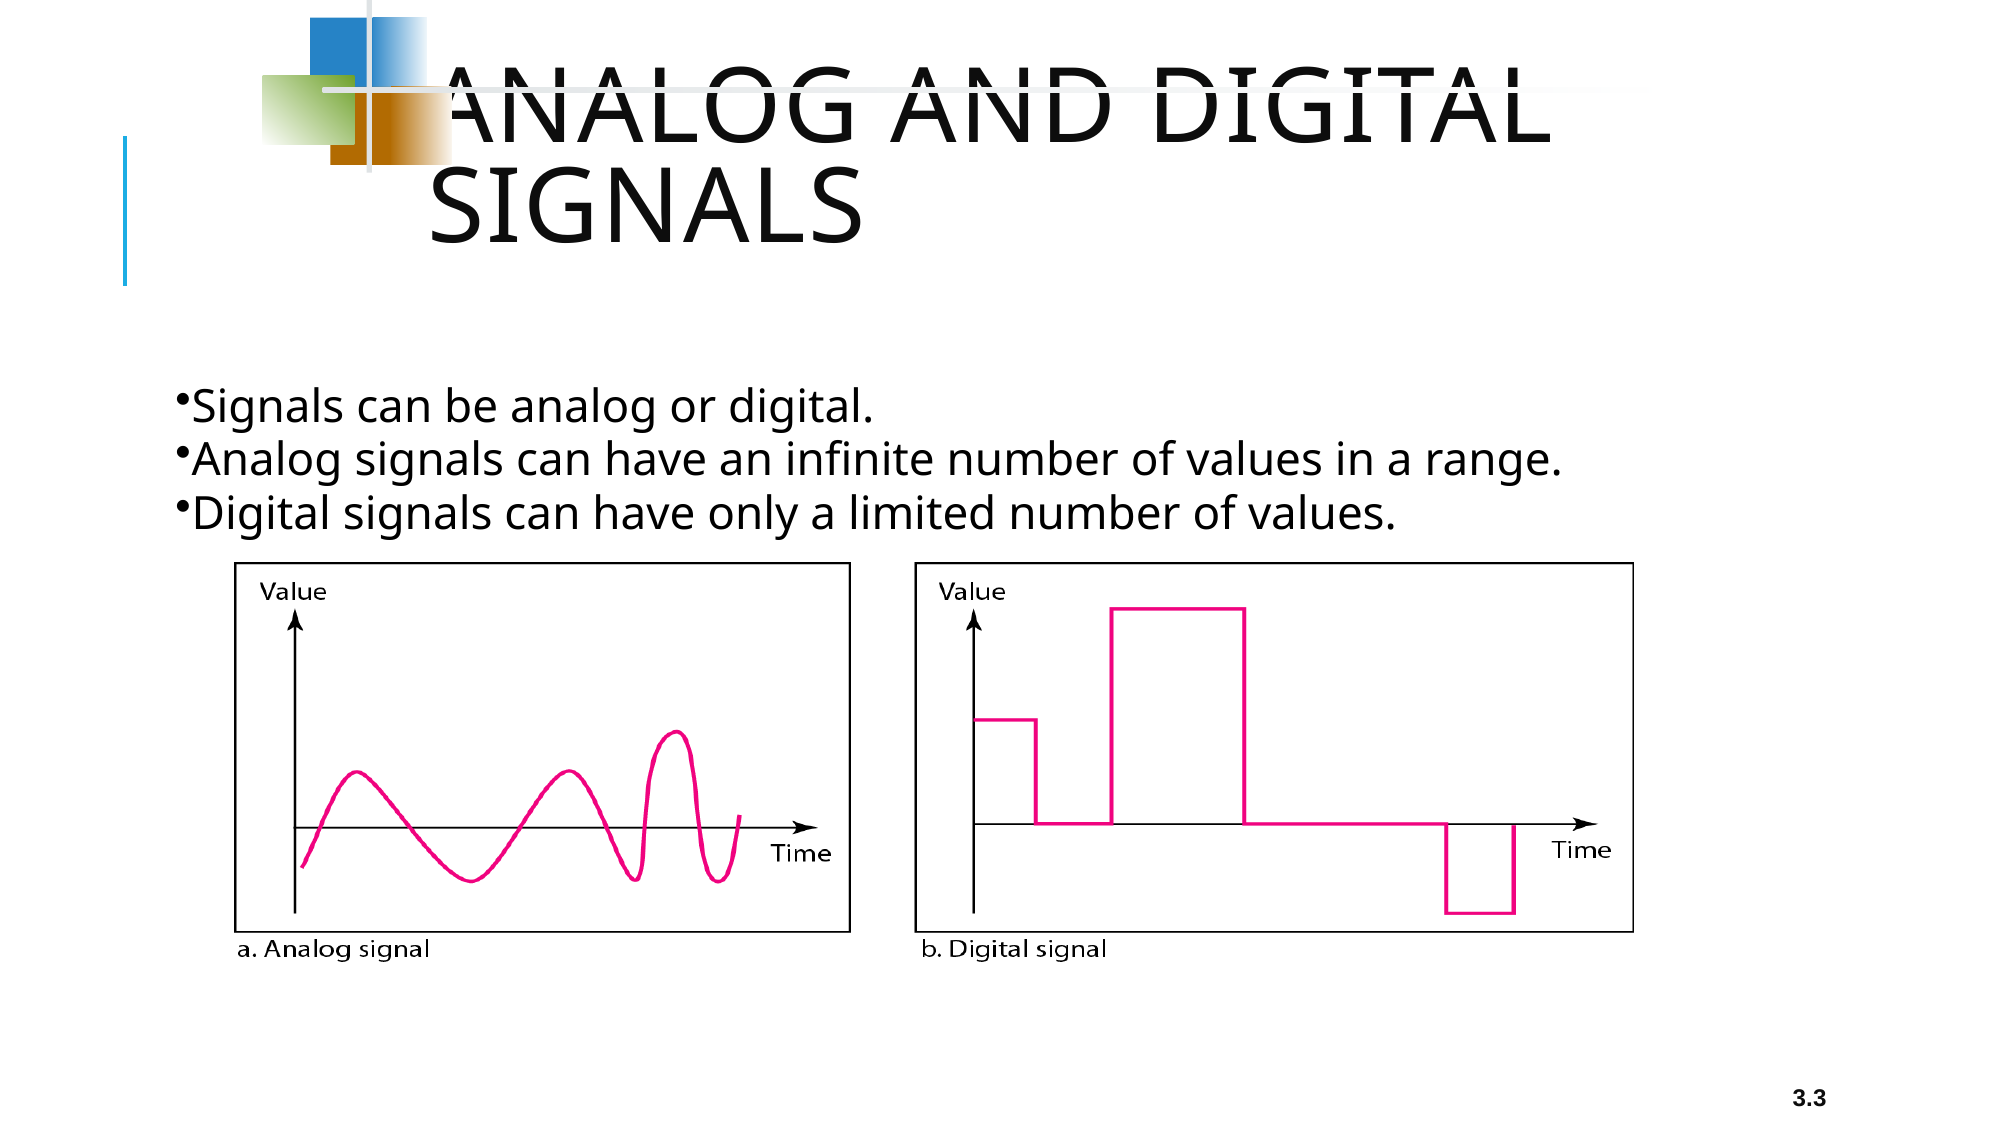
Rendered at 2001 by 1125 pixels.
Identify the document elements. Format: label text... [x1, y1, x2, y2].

picture [233, 562, 1634, 963]
title Analog and Digital Signals [412, 99, 1688, 225]
text_box [366, 0, 372, 87]
text_box [310, 17, 366, 86]
text_box [330, 93, 366, 165]
text_box [372, 17, 427, 86]
text_box [262, 75, 355, 145]
text_box [322, 87, 1673, 93]
text_box [391, 93, 452, 165]
slide_number 3.3 [1777, 1061, 1938, 1107]
text_box [372, 93, 391, 165]
list Signals can be analog or digital. Analog signals can have an infinite number of values in a range. Digital signals can have only a limited number of values. [168, 375, 1763, 1035]
text_box [366, 93, 372, 173]
